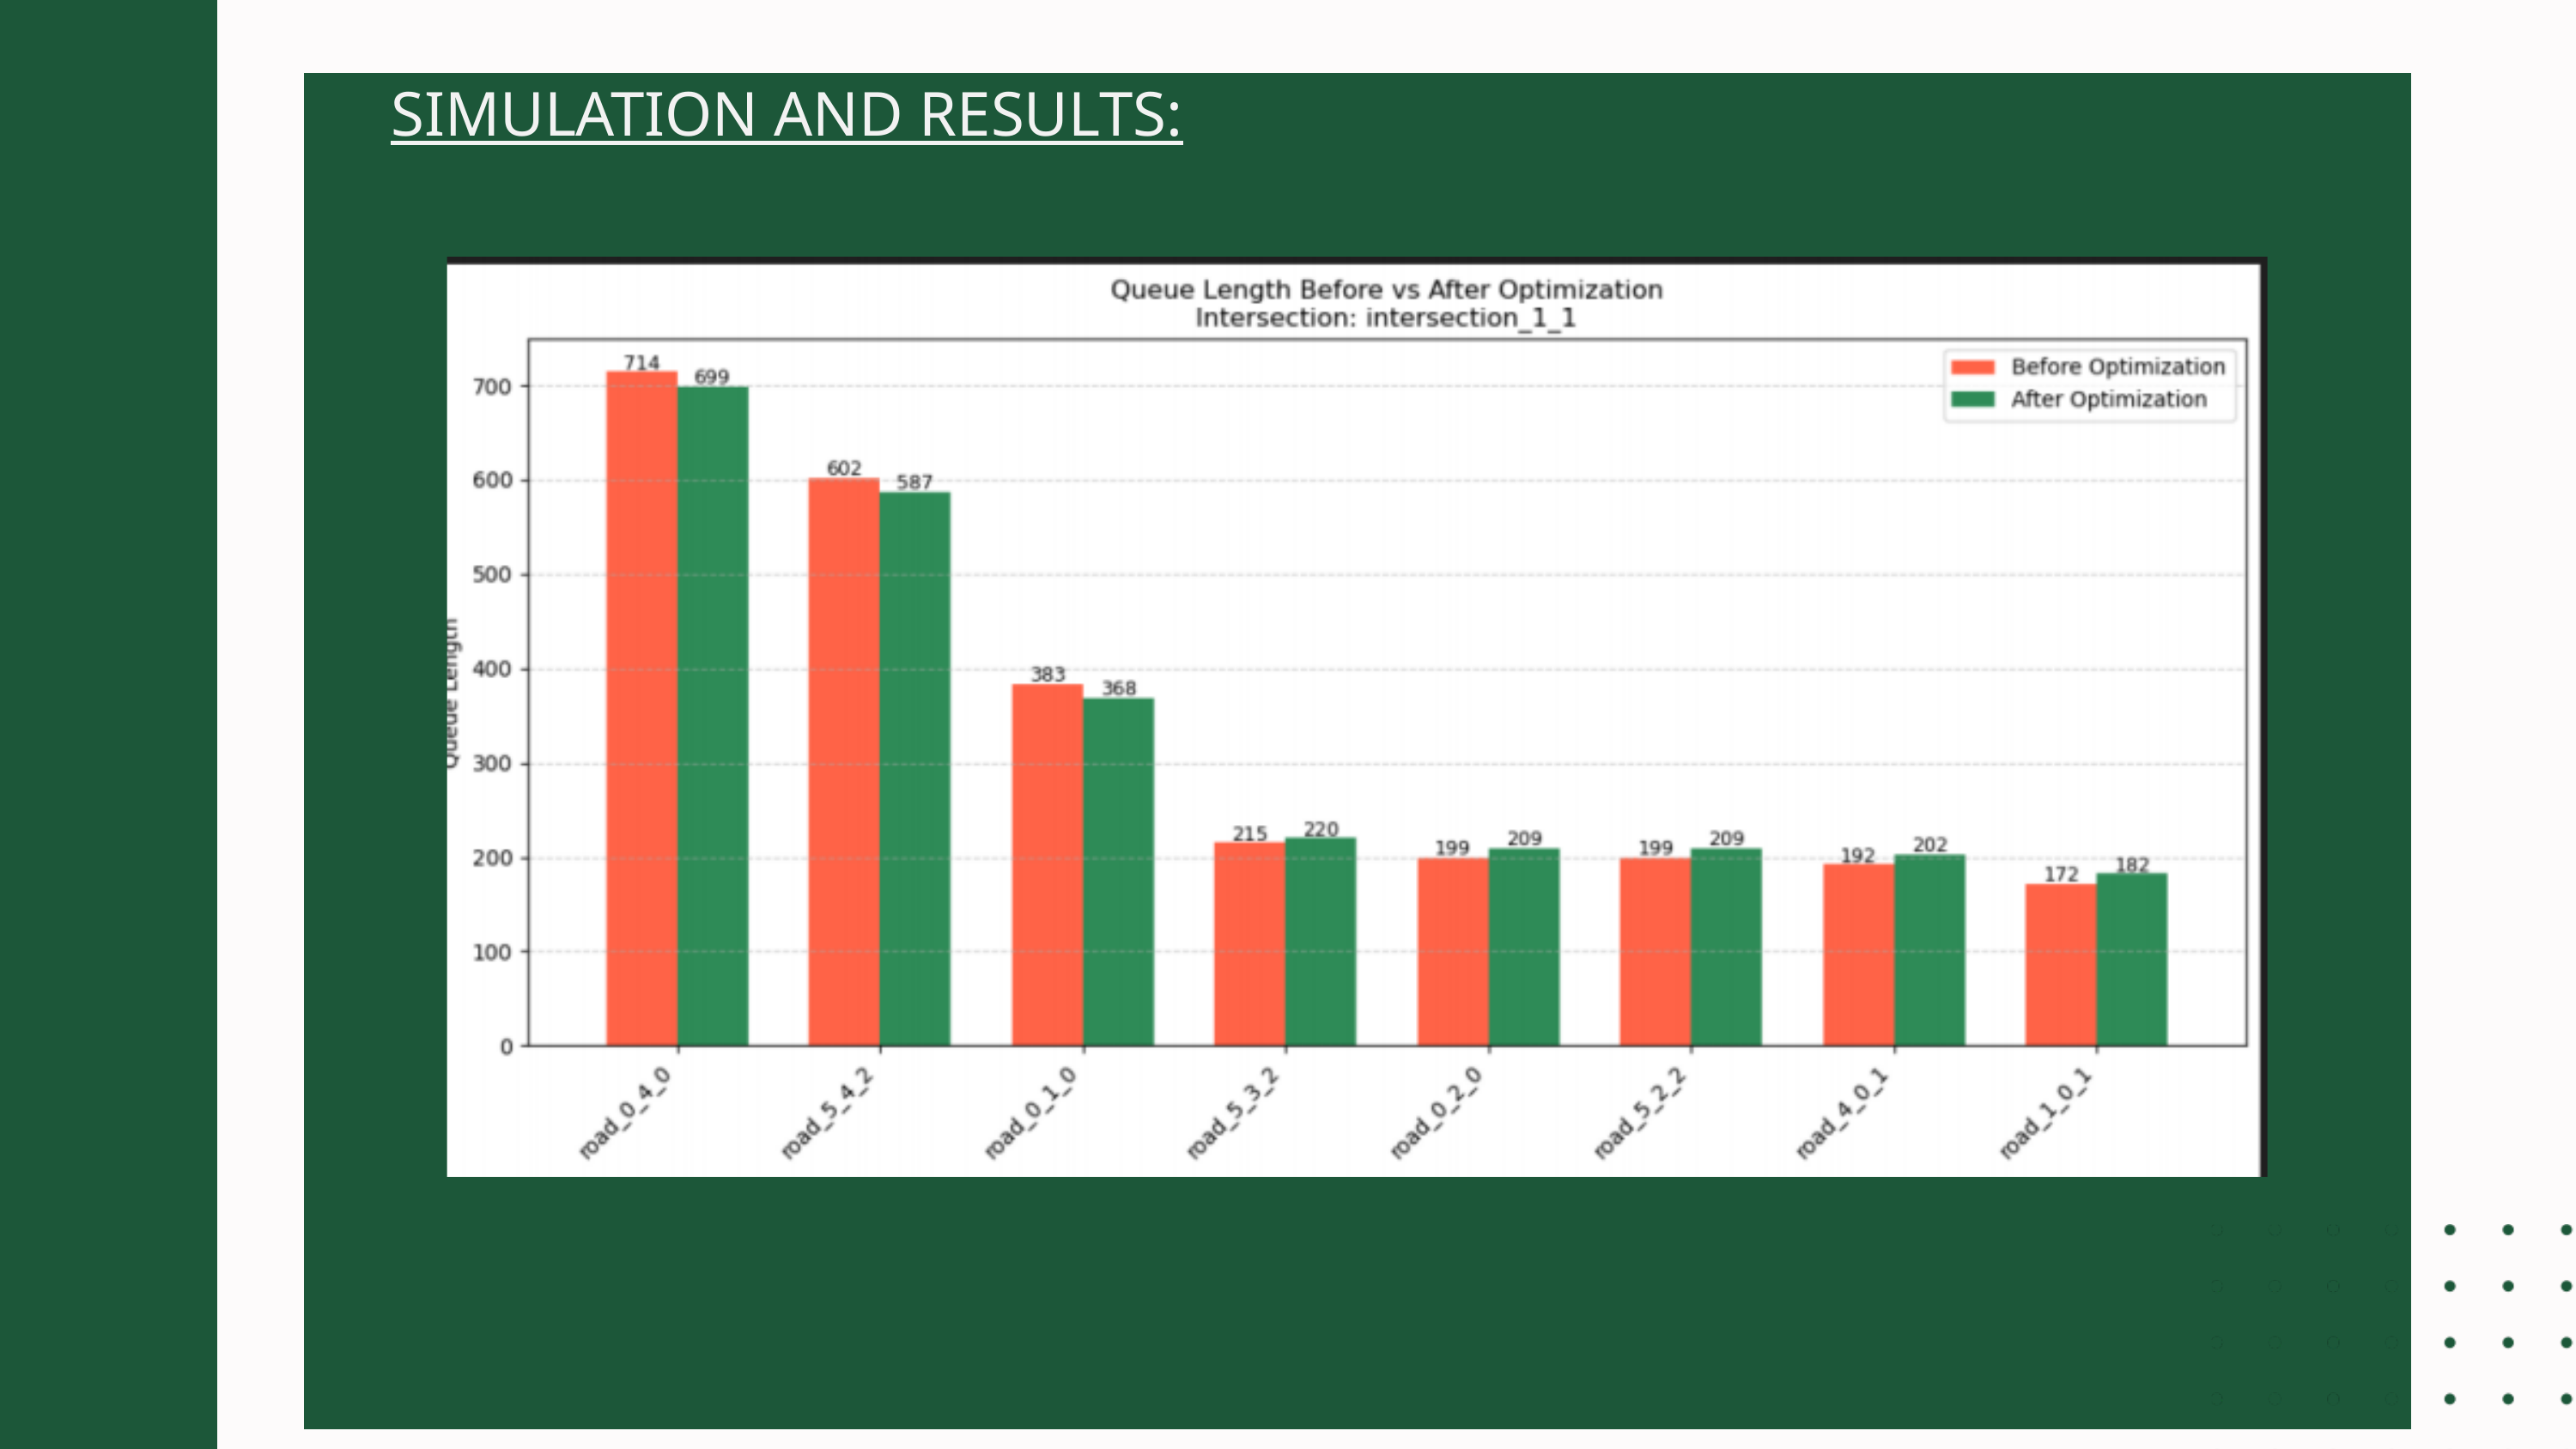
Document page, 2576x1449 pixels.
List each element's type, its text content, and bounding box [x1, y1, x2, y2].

text_box SIMULATION AND RESULTS: [224, 63, 1839, 149]
text_box [2211, 1224, 2576, 1449]
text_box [303, 72, 2411, 1430]
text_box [0, 0, 218, 1449]
